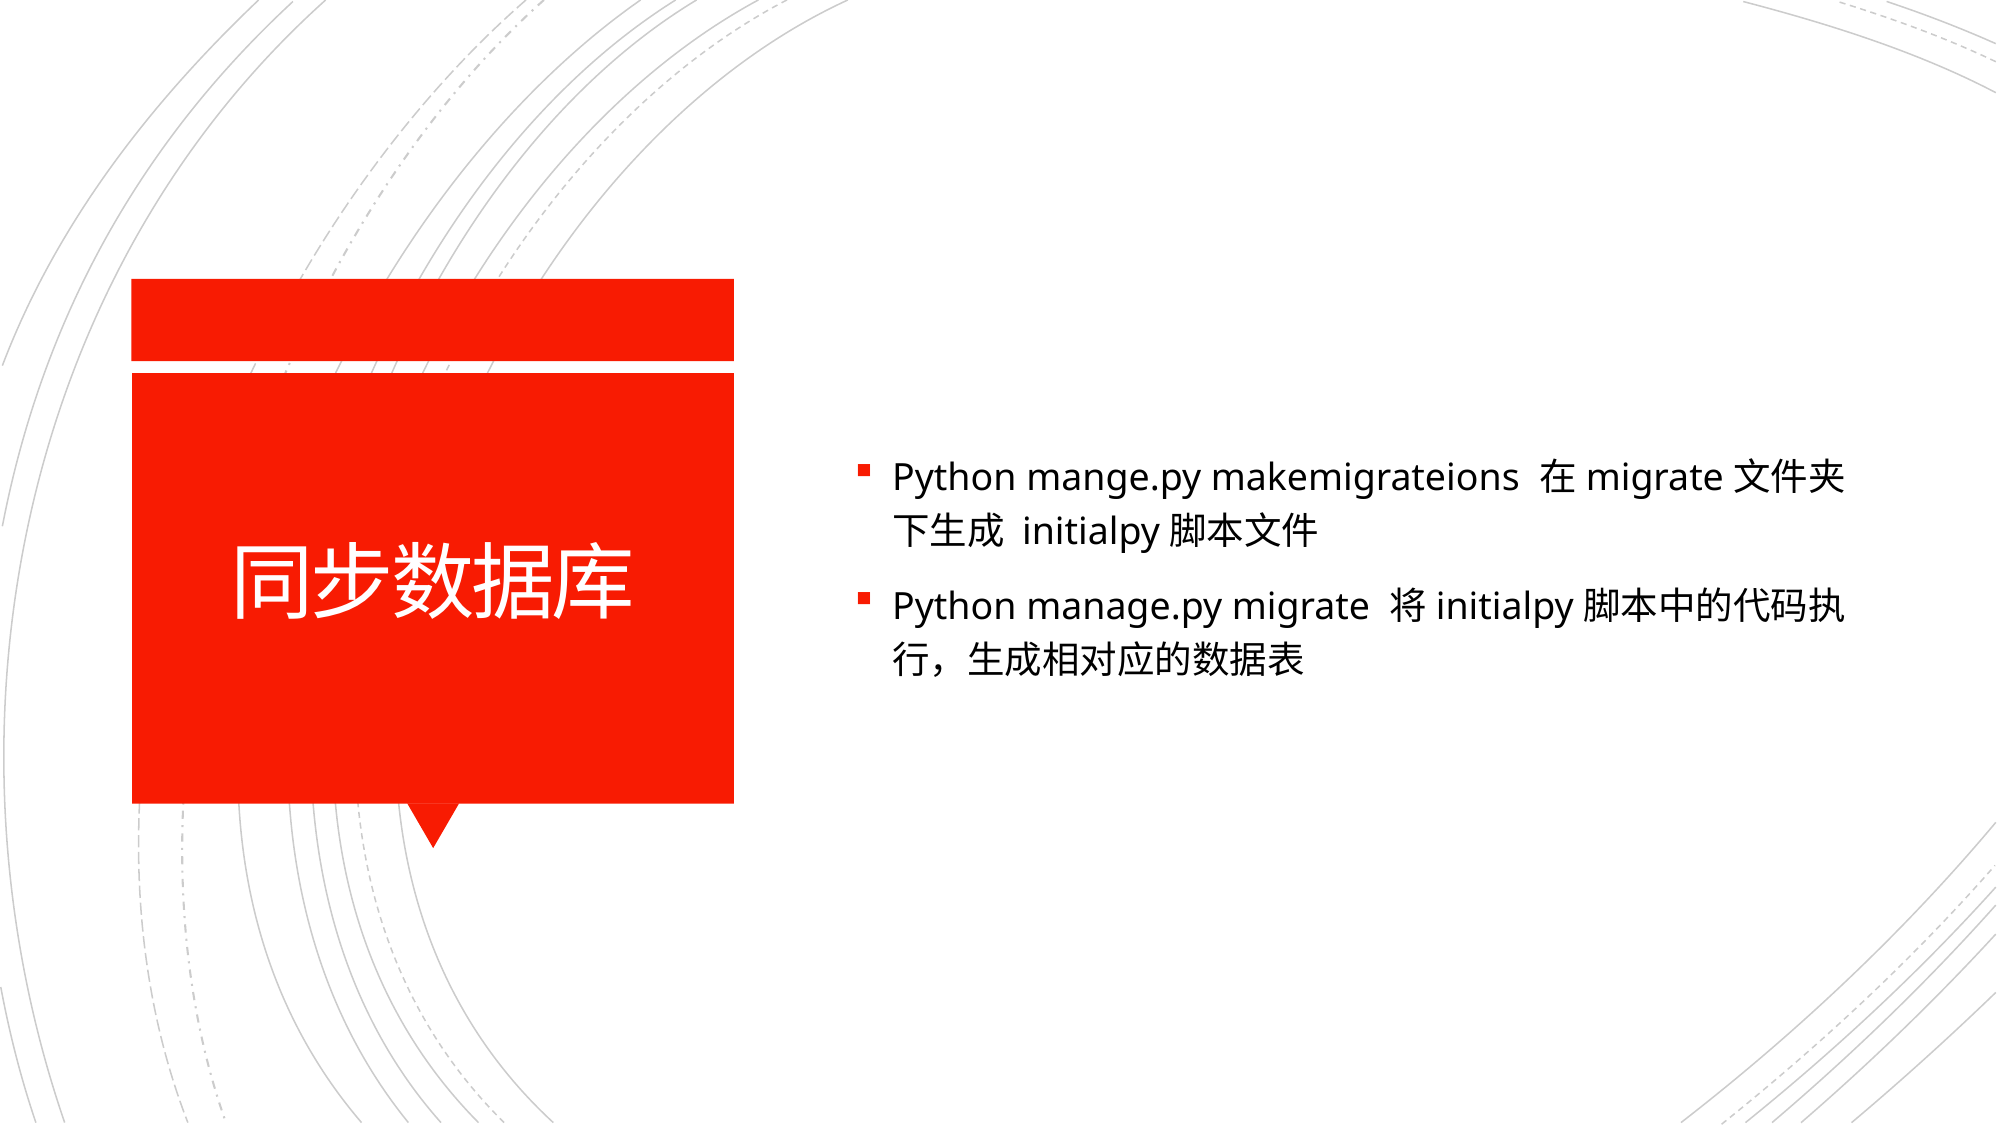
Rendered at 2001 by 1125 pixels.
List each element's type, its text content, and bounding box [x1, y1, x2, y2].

title 同步数据库 [145, 385, 720, 789]
list Python mange.py makemigrateions 在migrate文件夹下生成 initialpy脚本文件 Python manage.py migrate 将initialpy脚本中的代码执行，生成相对应的数据表 [839, 131, 1871, 993]
